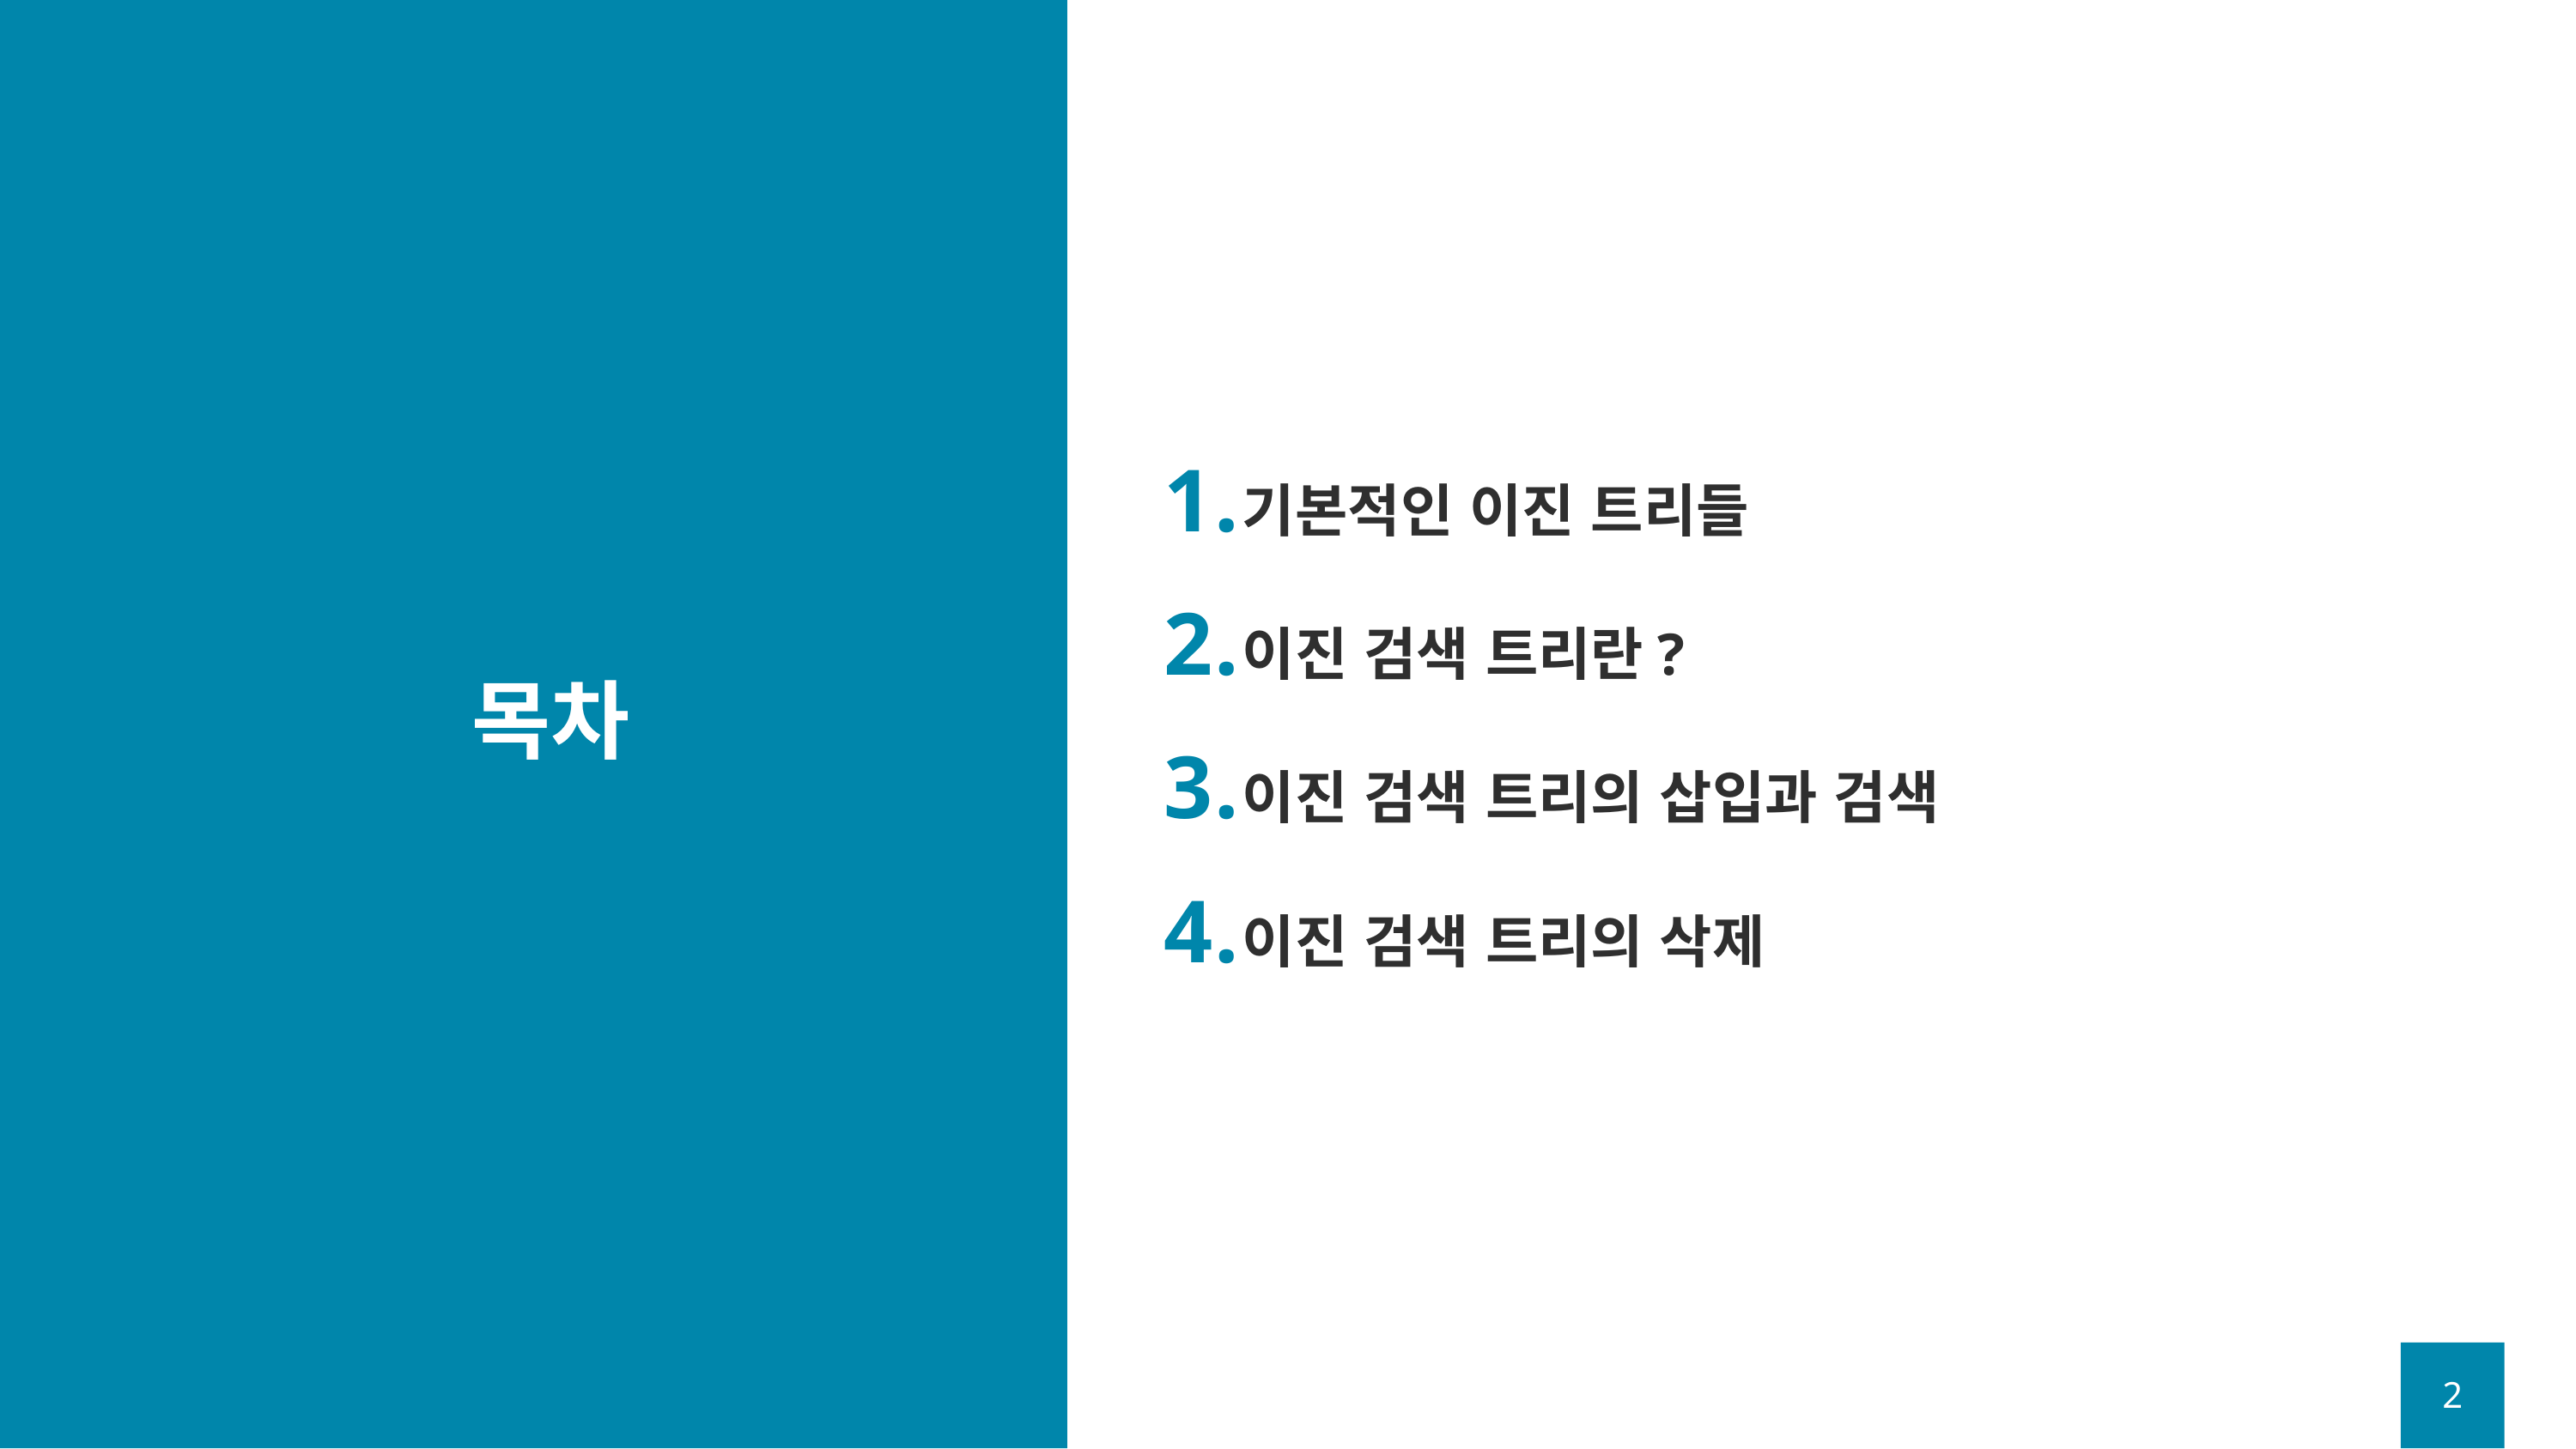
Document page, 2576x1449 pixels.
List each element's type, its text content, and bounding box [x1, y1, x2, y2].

slide_number 2 [2400, 1355, 2505, 1433]
title 목차 [120, 288, 981, 1160]
list 기본적인 이진 트리들 이진 검색 트리란? 이진 검색 트리의 삽입과 검색 이진 검색 트리의 삭제 [1151, 251, 2433, 1197]
